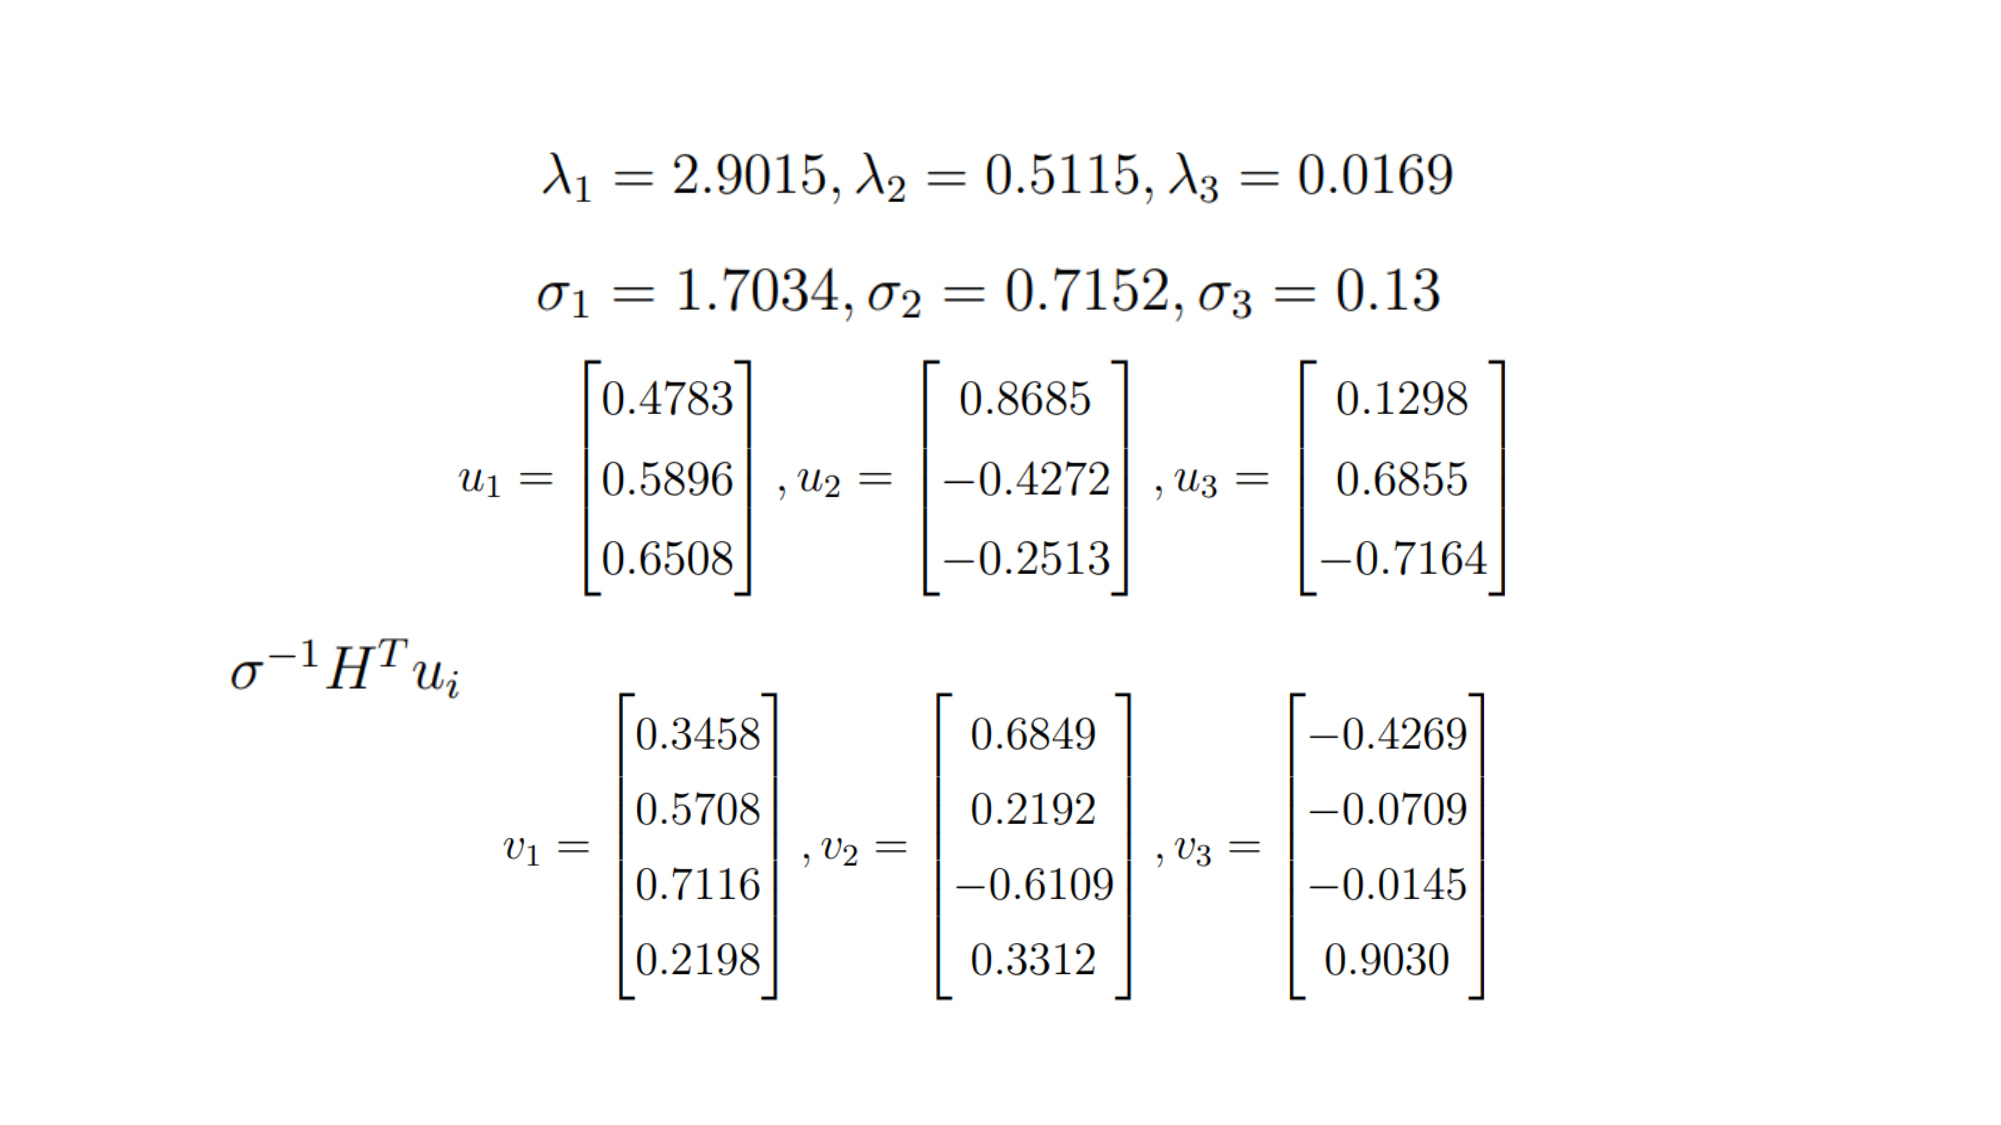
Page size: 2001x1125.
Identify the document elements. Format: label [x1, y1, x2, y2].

picture [224, 346, 1534, 717]
list [531, 245, 1462, 332]
picture [486, 664, 1514, 1022]
picture [531, 123, 1469, 214]
